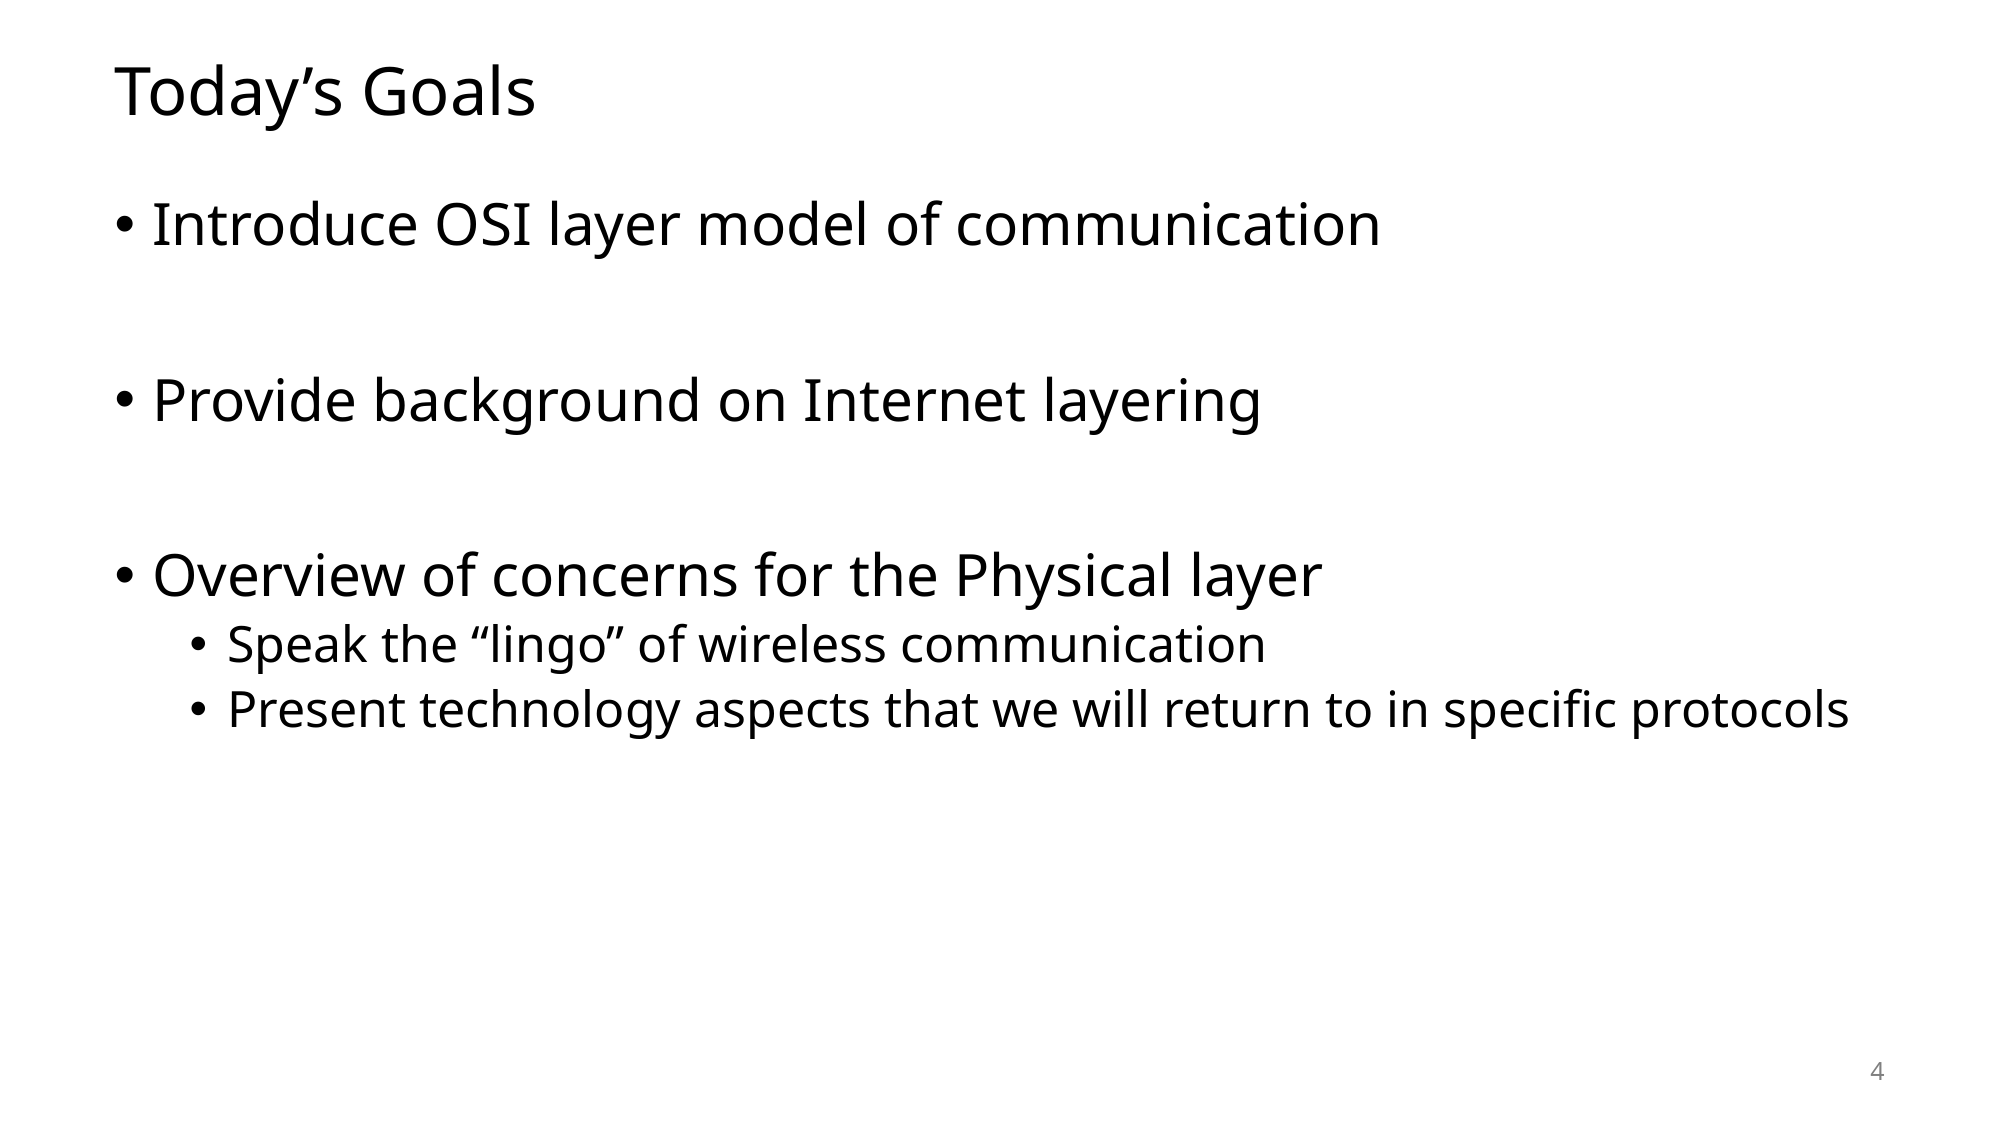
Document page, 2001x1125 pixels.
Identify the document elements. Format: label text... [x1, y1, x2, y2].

slide_number 4 [1749, 1042, 1900, 1103]
list Introduce OSI layer model of communication Provide background on Internet layering Overview of concerns for the Physical layer Speak the “lingo” of wireless communication Present technology aspects that we will return to in specific protocols [99, 187, 1900, 1013]
title Today’s Goals [99, 37, 1900, 150]
